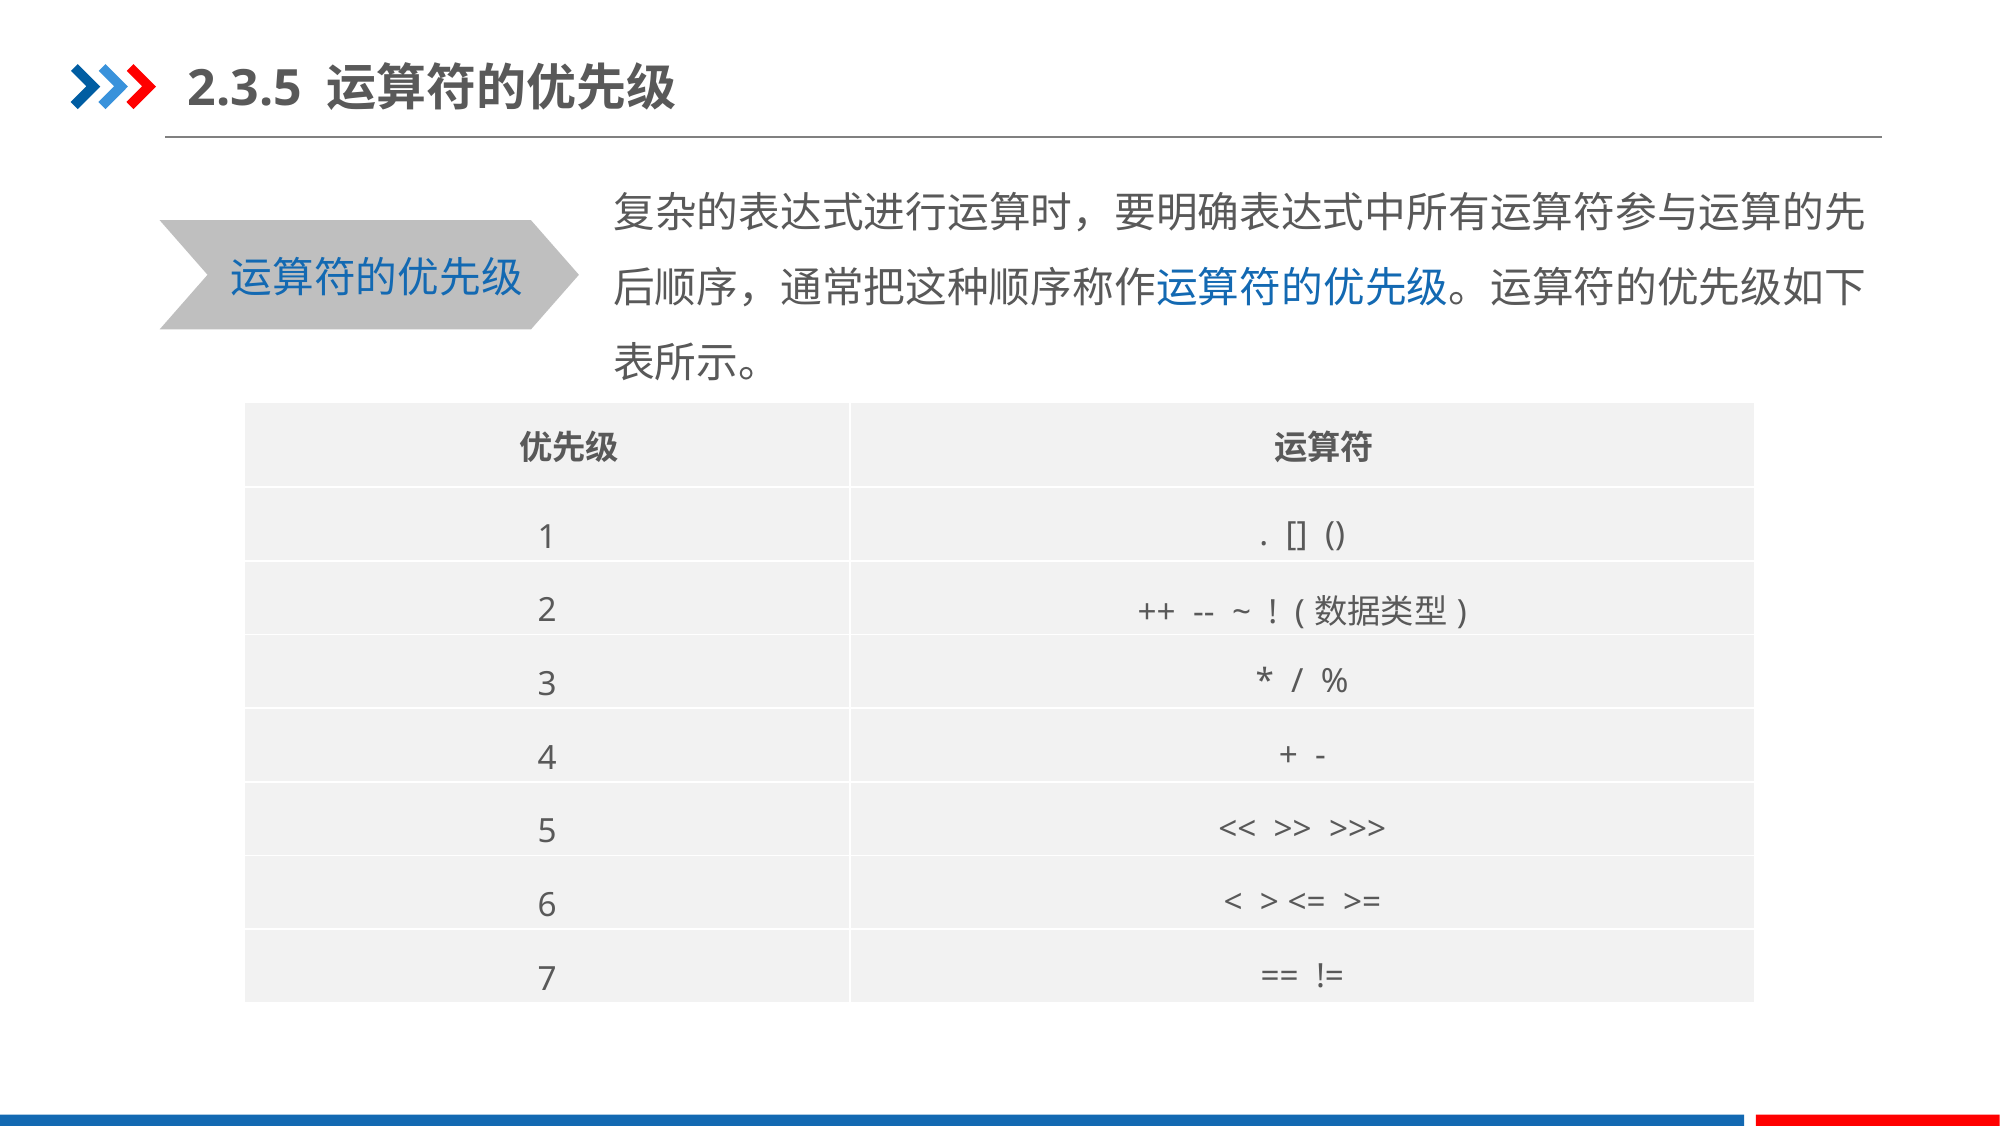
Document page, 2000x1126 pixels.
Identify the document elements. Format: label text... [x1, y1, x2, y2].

text_box 复杂的表达式进行运算时，要明确表达式中所有运算符参与运算的先后顺序，通常把这种顺序称作运算符的优先级。运算符的优先级如下表所示。 [598, 153, 1892, 394]
table_header 运算符 [851, 403, 1754, 486]
table_cell 7 [245, 930, 849, 1002]
table_cell 6 [245, 856, 849, 928]
table_cell << >> >>> [851, 783, 1754, 855]
text_box 2.3.5 运算符的优先级 [187, 43, 827, 127]
text_box [159, 220, 579, 330]
table_cell 1 [245, 488, 849, 560]
table_cell . [] () [851, 488, 1754, 560]
table_cell == != [851, 930, 1754, 1002]
table_cell 2 [245, 562, 849, 634]
table_header 优先级 [245, 403, 849, 486]
table_cell 3 [245, 635, 849, 707]
table_cell ++ -- ~ ! (数据类型) [851, 562, 1754, 634]
table_cell < > <= >= [851, 856, 1754, 928]
table_cell 4 [245, 709, 849, 781]
table_cell + - [851, 709, 1754, 781]
text_box 运算符的优先级 [215, 243, 538, 308]
table_cell * / % [851, 635, 1754, 707]
table_cell 5 [245, 783, 849, 855]
